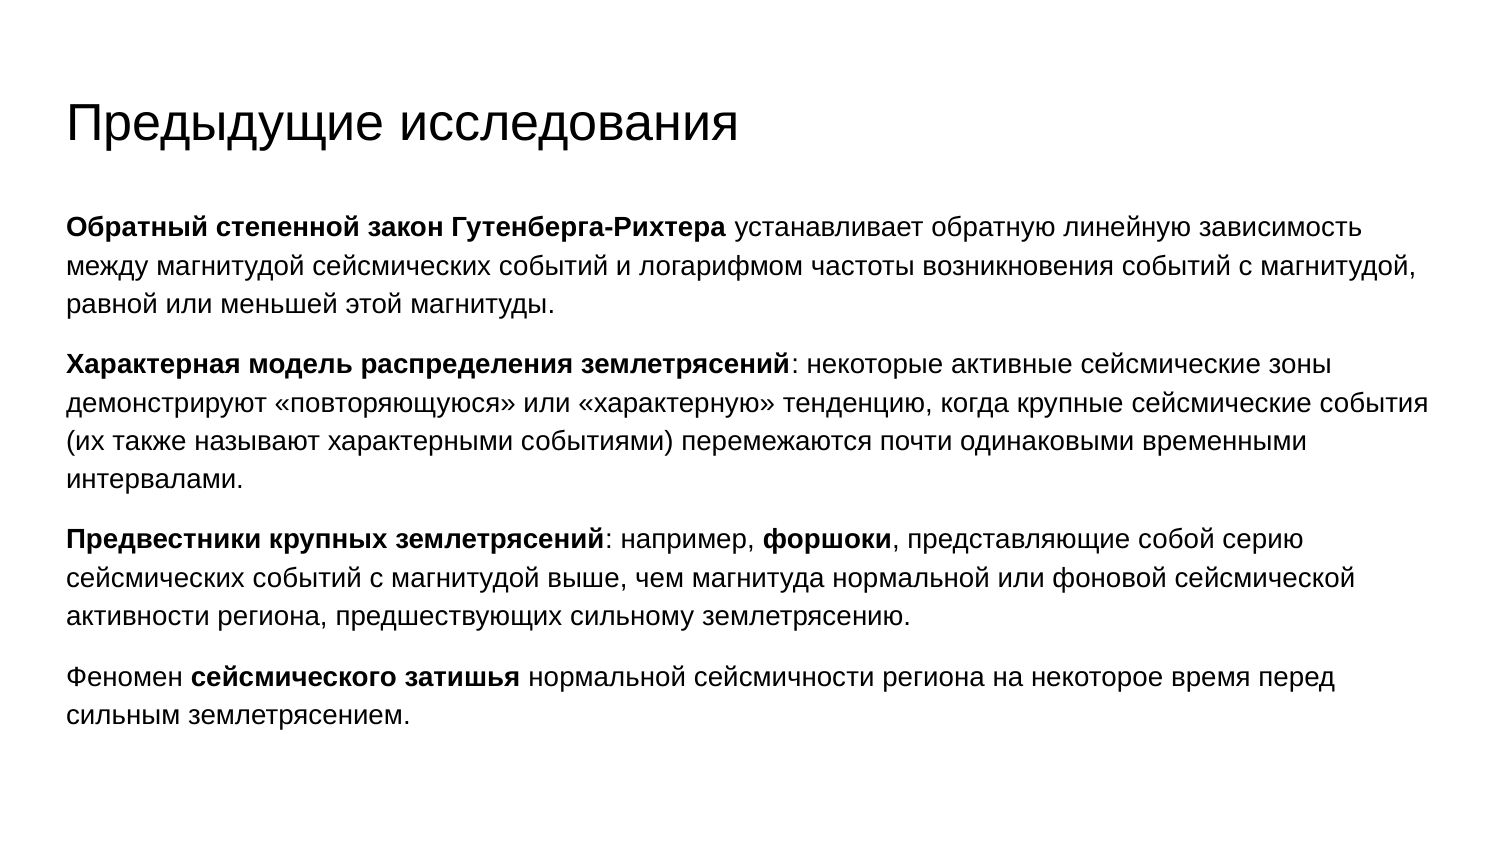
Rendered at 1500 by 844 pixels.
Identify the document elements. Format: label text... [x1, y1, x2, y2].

list Обратный степенной закон Гутенберга-Рихтера устанавливает обратную линейную зависимость между магнитудой сейсмических событий и логарифмом частоты возникновения событий с магнитудой, равной или меньшей этой магнитуды. Характерная модель распределения землетрясений: некоторые активные сейсмические зоны демонстрируют «повторяющуюся» или «характерную» тенденцию, когда крупные сейсмические события (их также называют характерными событиями) перемежаются почти одинаковыми временными интервалами. Предвестники крупных землетрясений: например, форшоки, представляющие собой серию сейсмических событий с магнитудой выше, чем магнитуда нормальной или фоновой сейсмической активности региона, предшествующих сильному землетрясению. Феномен сейсмического затишья нормальной сейсмичности региона на некоторое время перед сильным землетрясением. [51, 189, 1449, 750]
title Предыдущие исследования [51, 72, 1449, 167]
